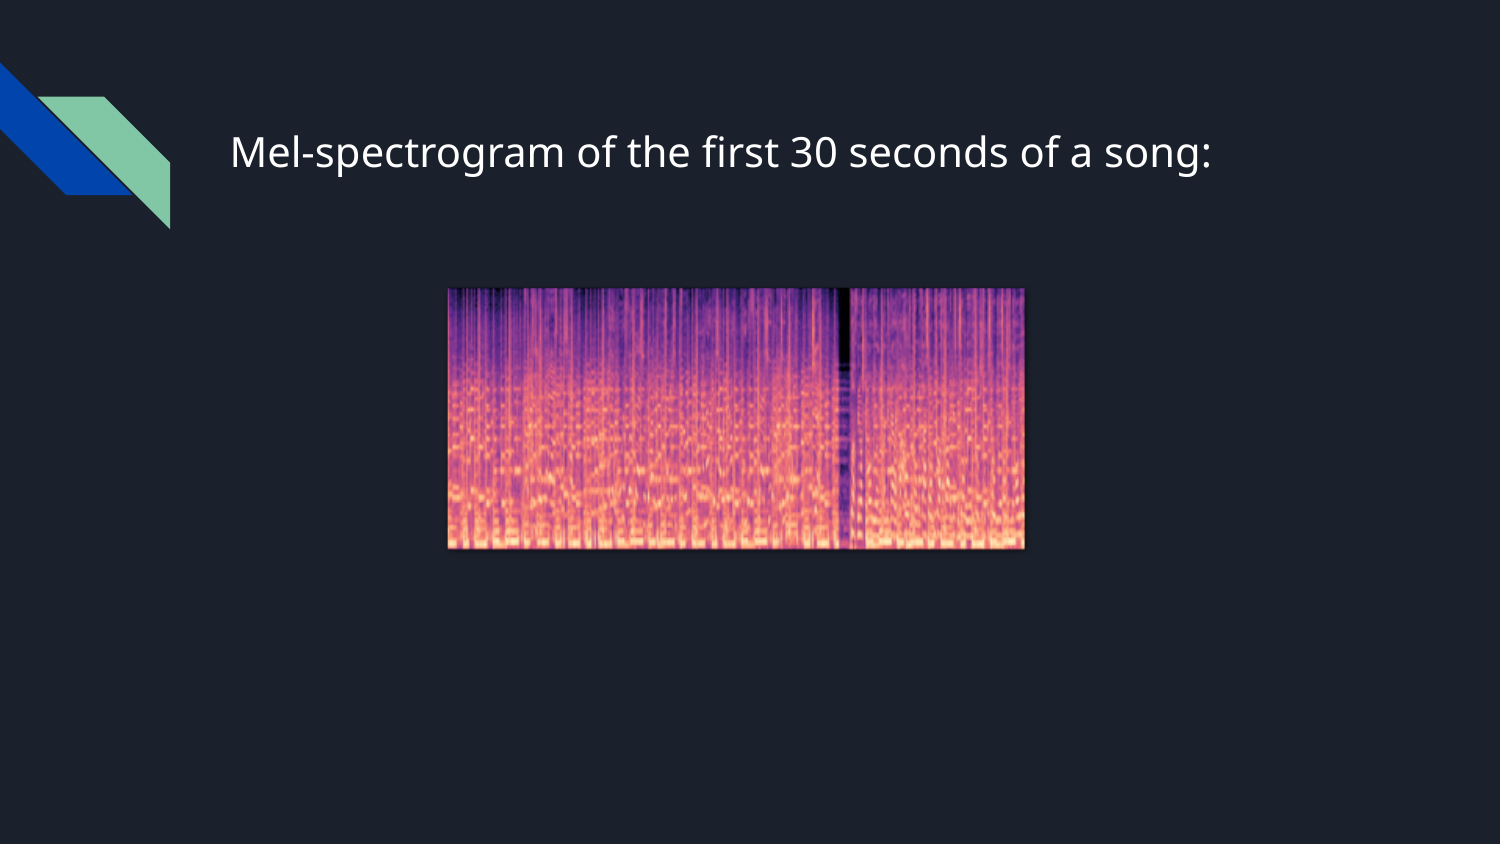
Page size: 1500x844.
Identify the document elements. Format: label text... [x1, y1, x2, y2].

title Mel-spectrogram of the first 30 seconds of a song: [214, 110, 1370, 261]
picture [443, 285, 1033, 558]
